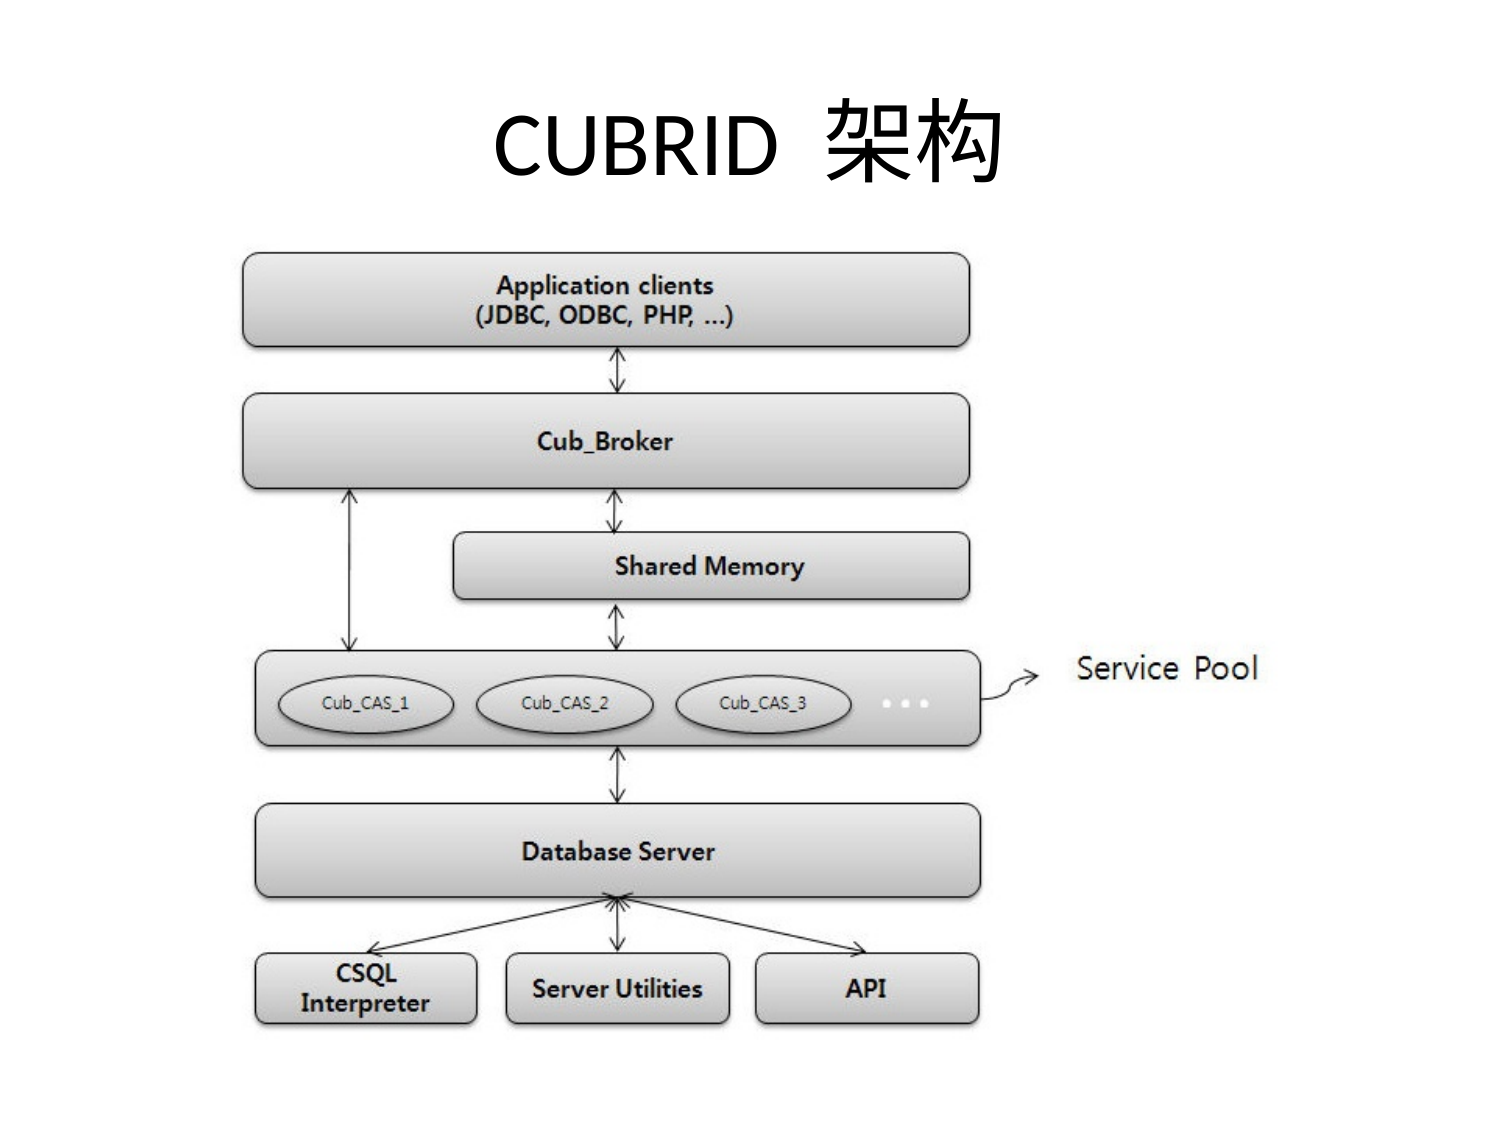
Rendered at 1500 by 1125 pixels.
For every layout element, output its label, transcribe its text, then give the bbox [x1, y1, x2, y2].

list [229, 243, 1301, 1040]
title CUBRID 架构 [75, 45, 1425, 233]
